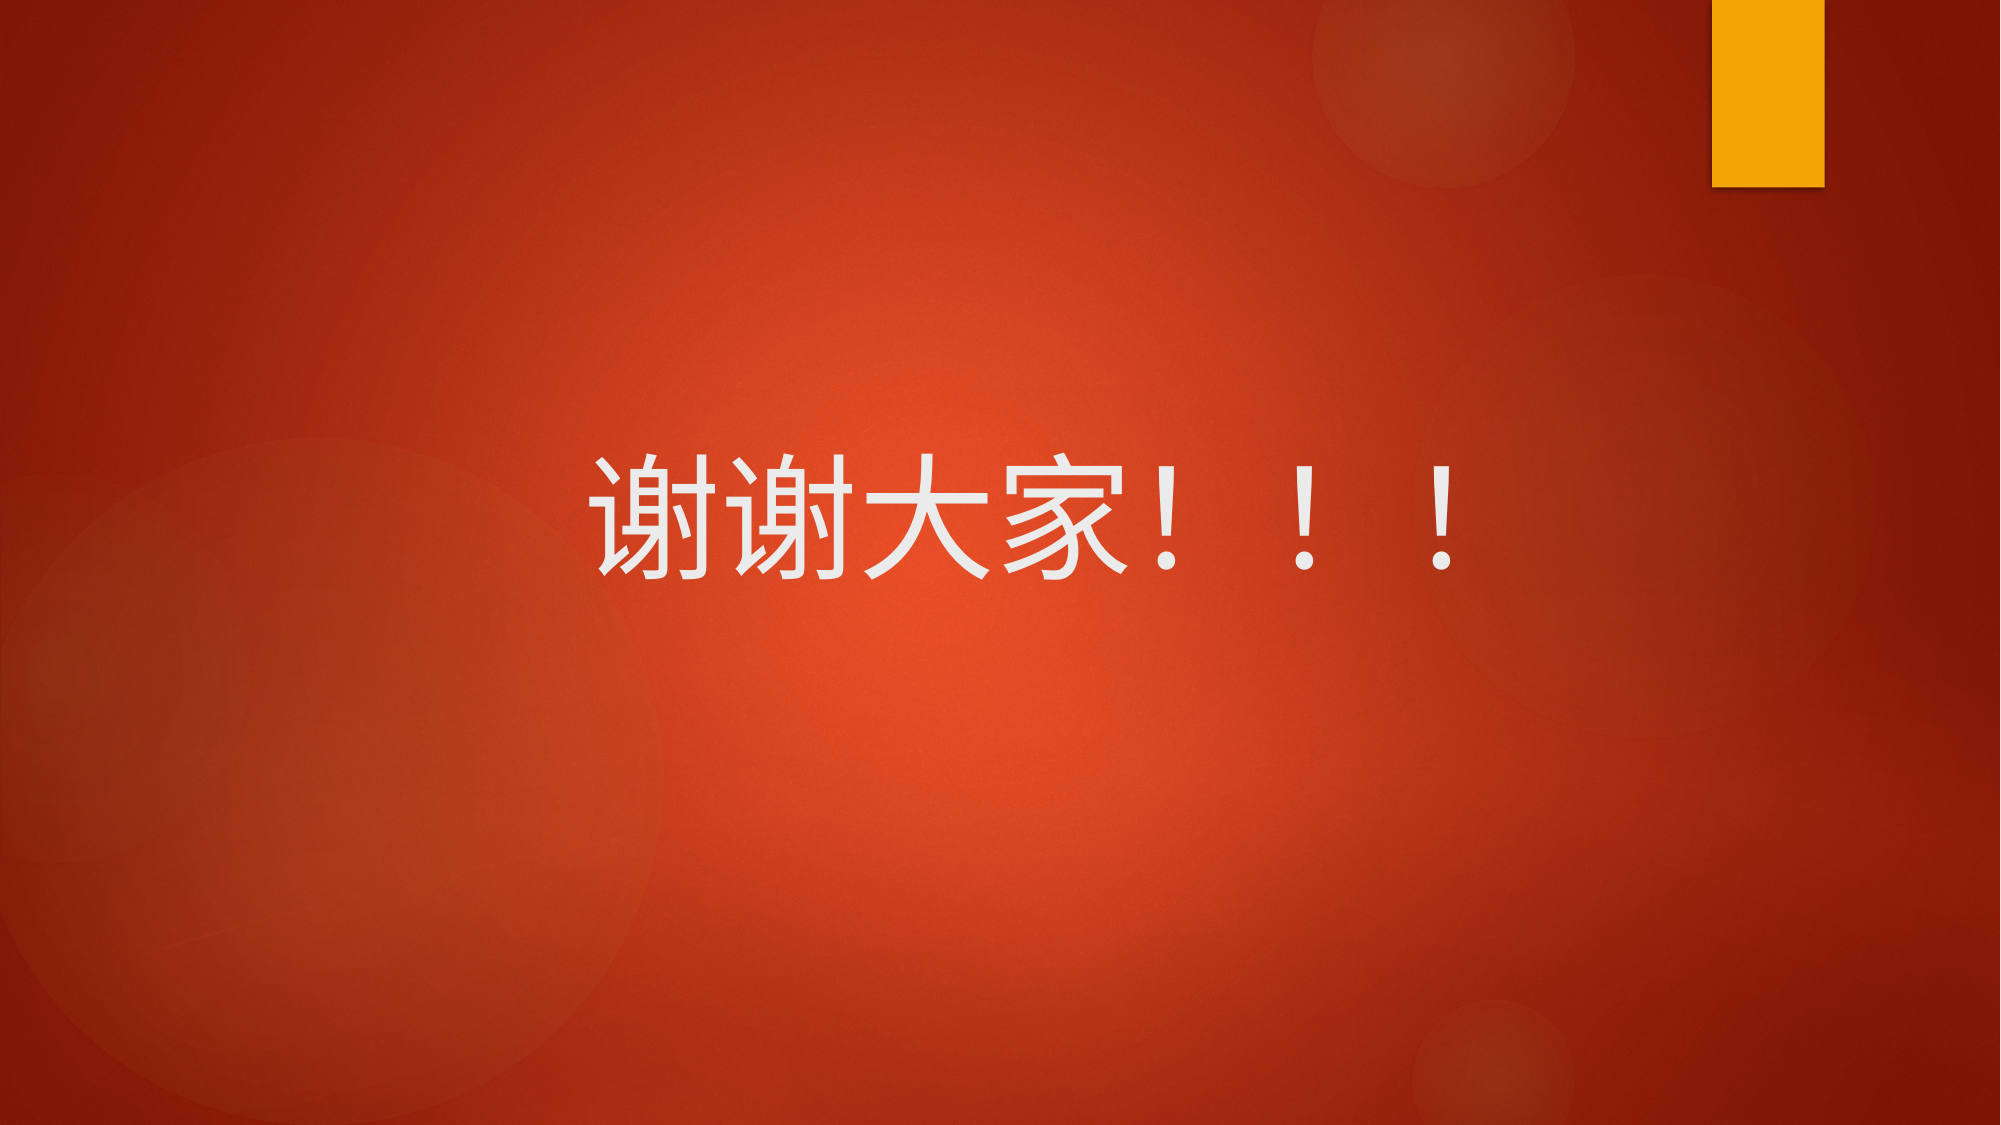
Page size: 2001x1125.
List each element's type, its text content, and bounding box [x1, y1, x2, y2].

title 谢谢大家！！！ [568, 290, 2000, 605]
